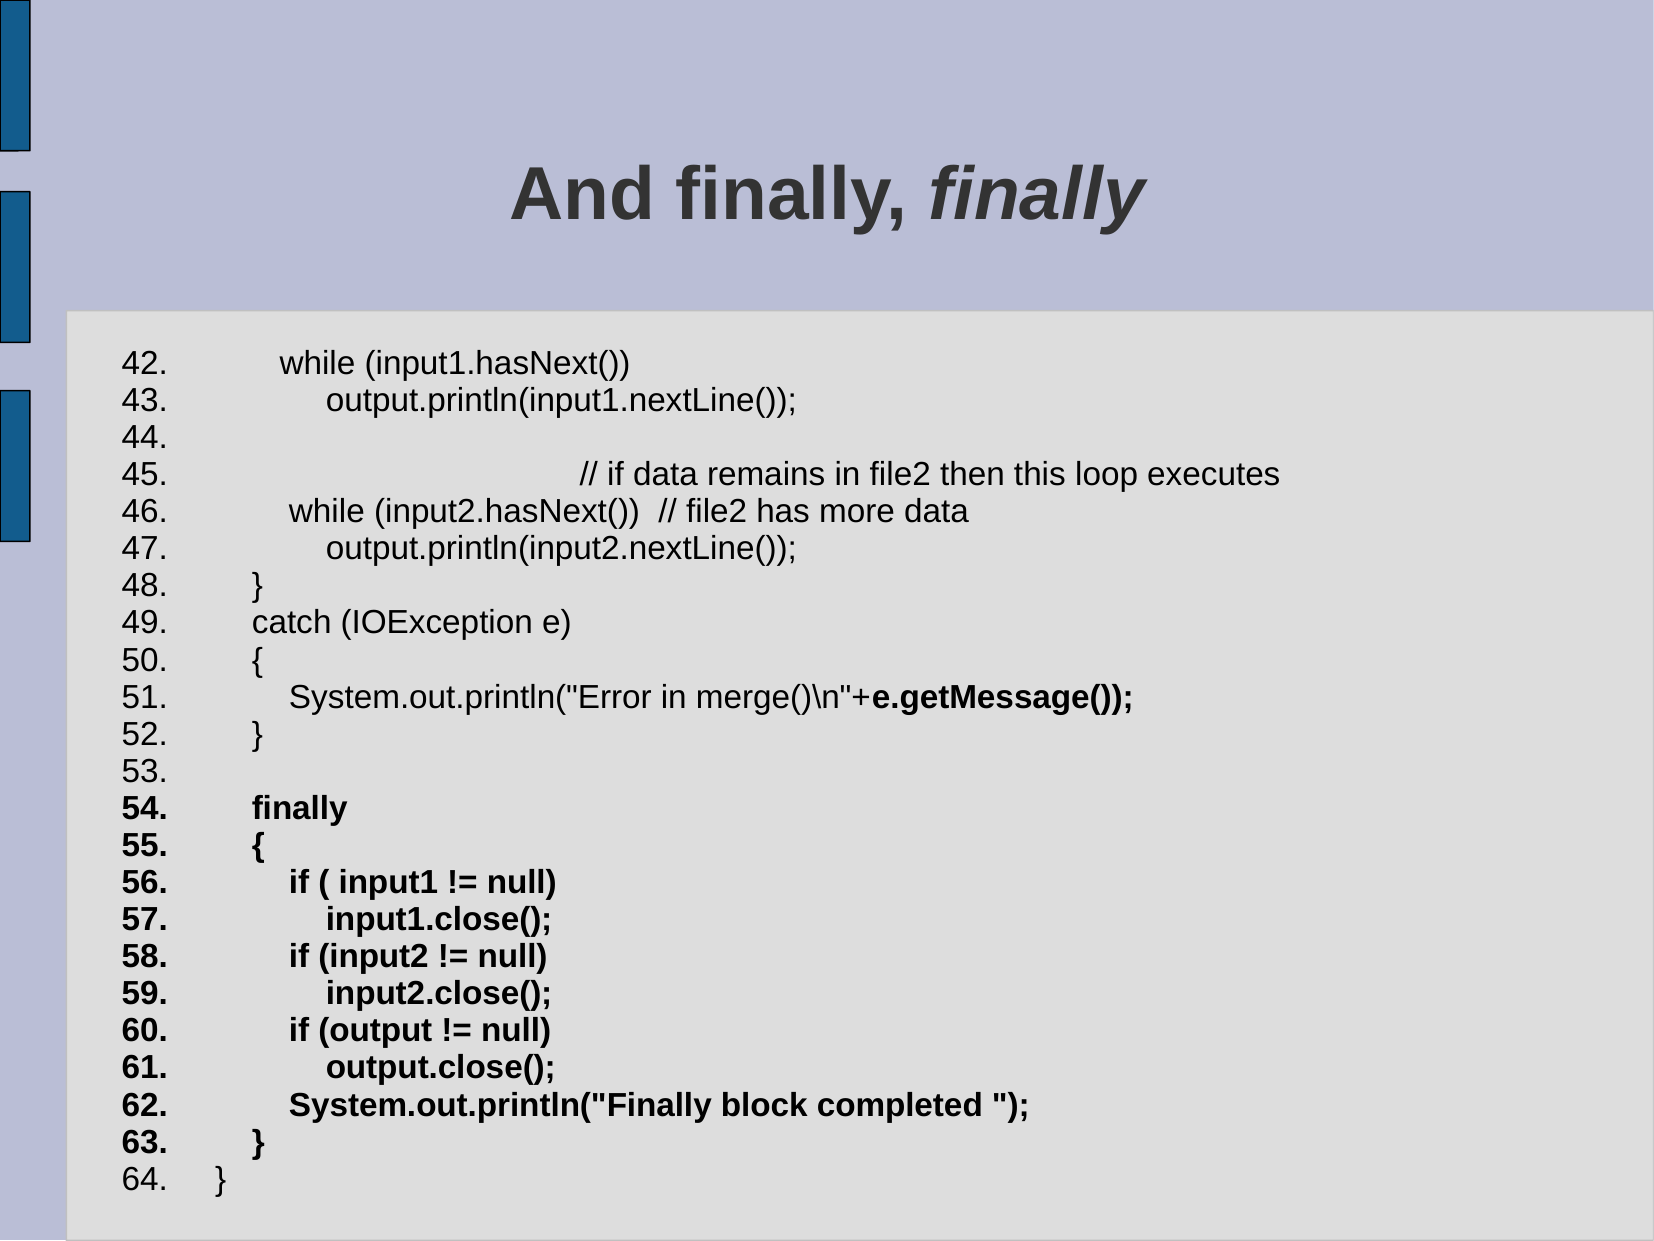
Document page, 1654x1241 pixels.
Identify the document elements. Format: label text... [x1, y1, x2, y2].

list while (input1.hasNext()) output.println(input1.nextLine()); // if data remains in file2 then this loop executes while (input2.hasNext()) // file2 has more data output.println(input2.nextLine()); } catch (IOException e) { System.out.println("Error in merge()\n"+e.getMessage()); } finally { if ( input1 != null) input1.close(); if (input2 != null) input2.close(); if (output != null) output.close(); System.out.println("Finally block completed "); } } [121, 344, 1534, 1126]
title And finally, finally [121, 90, 1534, 298]
